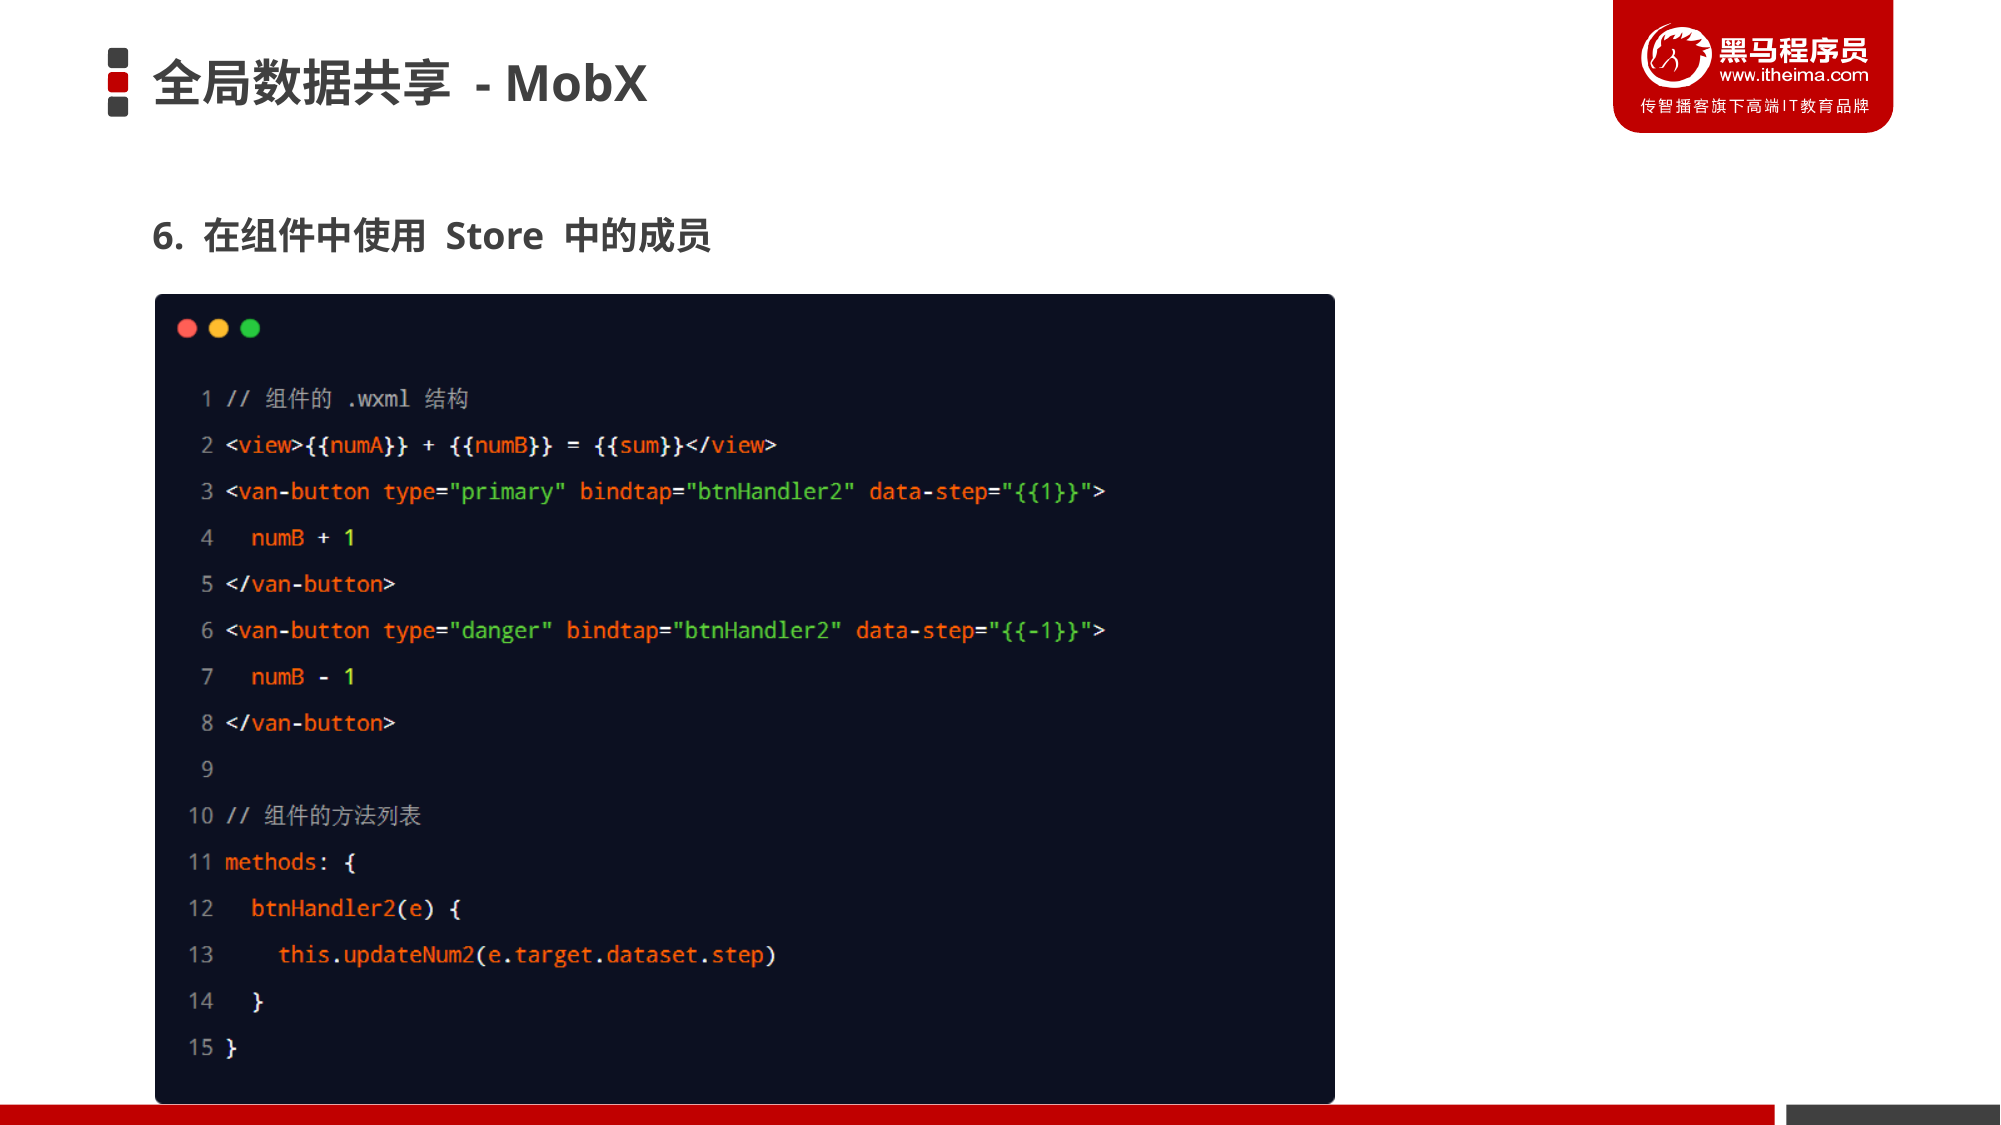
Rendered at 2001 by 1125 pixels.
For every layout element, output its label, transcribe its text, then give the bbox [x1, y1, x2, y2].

picture [1616, 11, 1894, 125]
title 全局数据共享 - MobX [137, 38, 1577, 124]
picture [154, 294, 1335, 1104]
list 6. 在组件中使用 Store 中的成员 [137, 192, 1753, 277]
